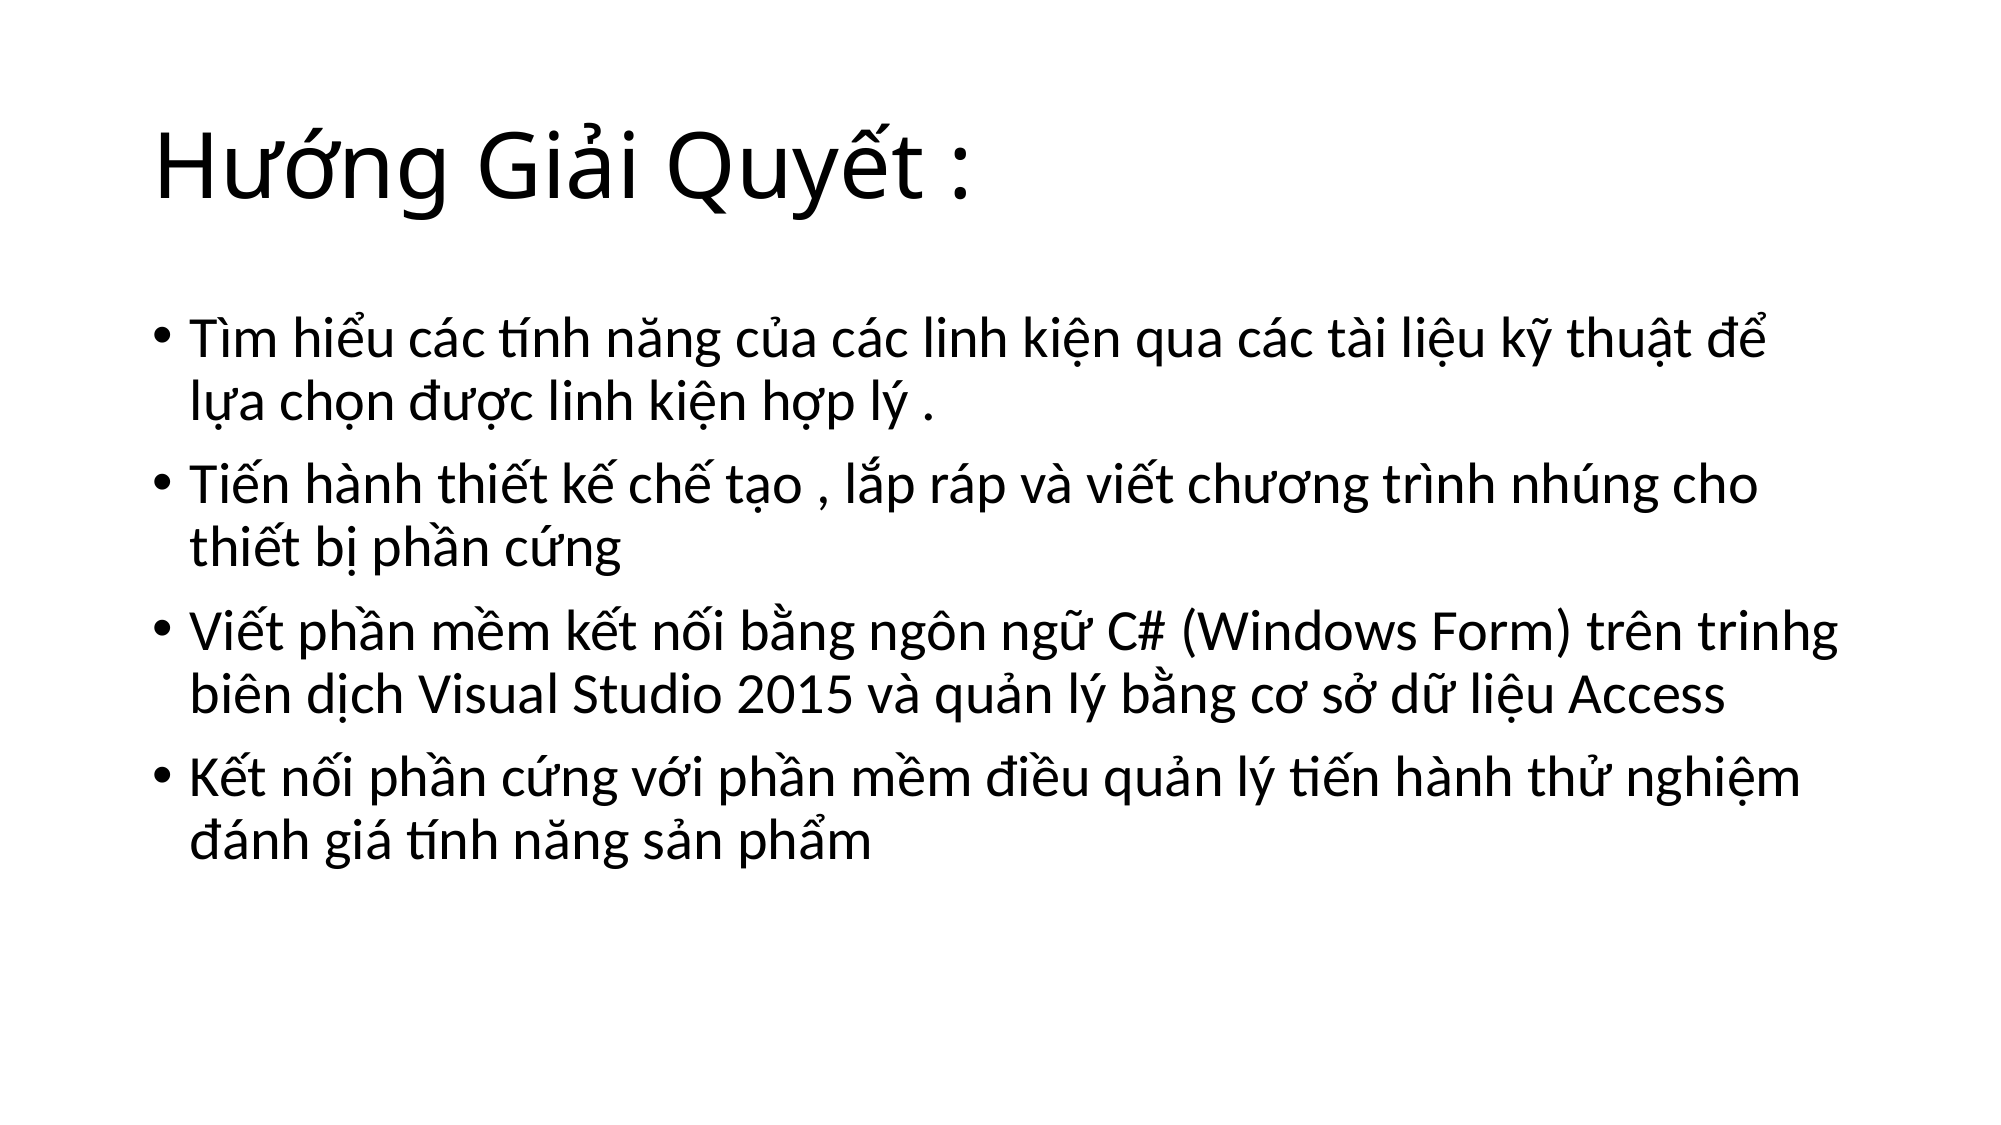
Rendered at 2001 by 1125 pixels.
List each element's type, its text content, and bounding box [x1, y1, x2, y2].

list Tìm hiểu các tính năng của các linh kiện qua các tài liệu kỹ thuật để lựa chọn được linh kiện hợp lý . Tiến hành thiết kế chế tạo , lắp ráp và viết chương trình nhúng cho thiết bị phần cứng Viết phần mềm kết nối bằng ngôn ngữ C# (Windows Form) trên trinhg biên dịch Visual Studio 2015 và quản lý bằng cơ sở dữ liệu Access Kết nối phần cứng với phần mềm điều quản lý tiến hành thử nghiệm đánh giá tính năng sản phẩm [137, 299, 1863, 1014]
title Hướng Giải Quyết : [137, 59, 1863, 278]
